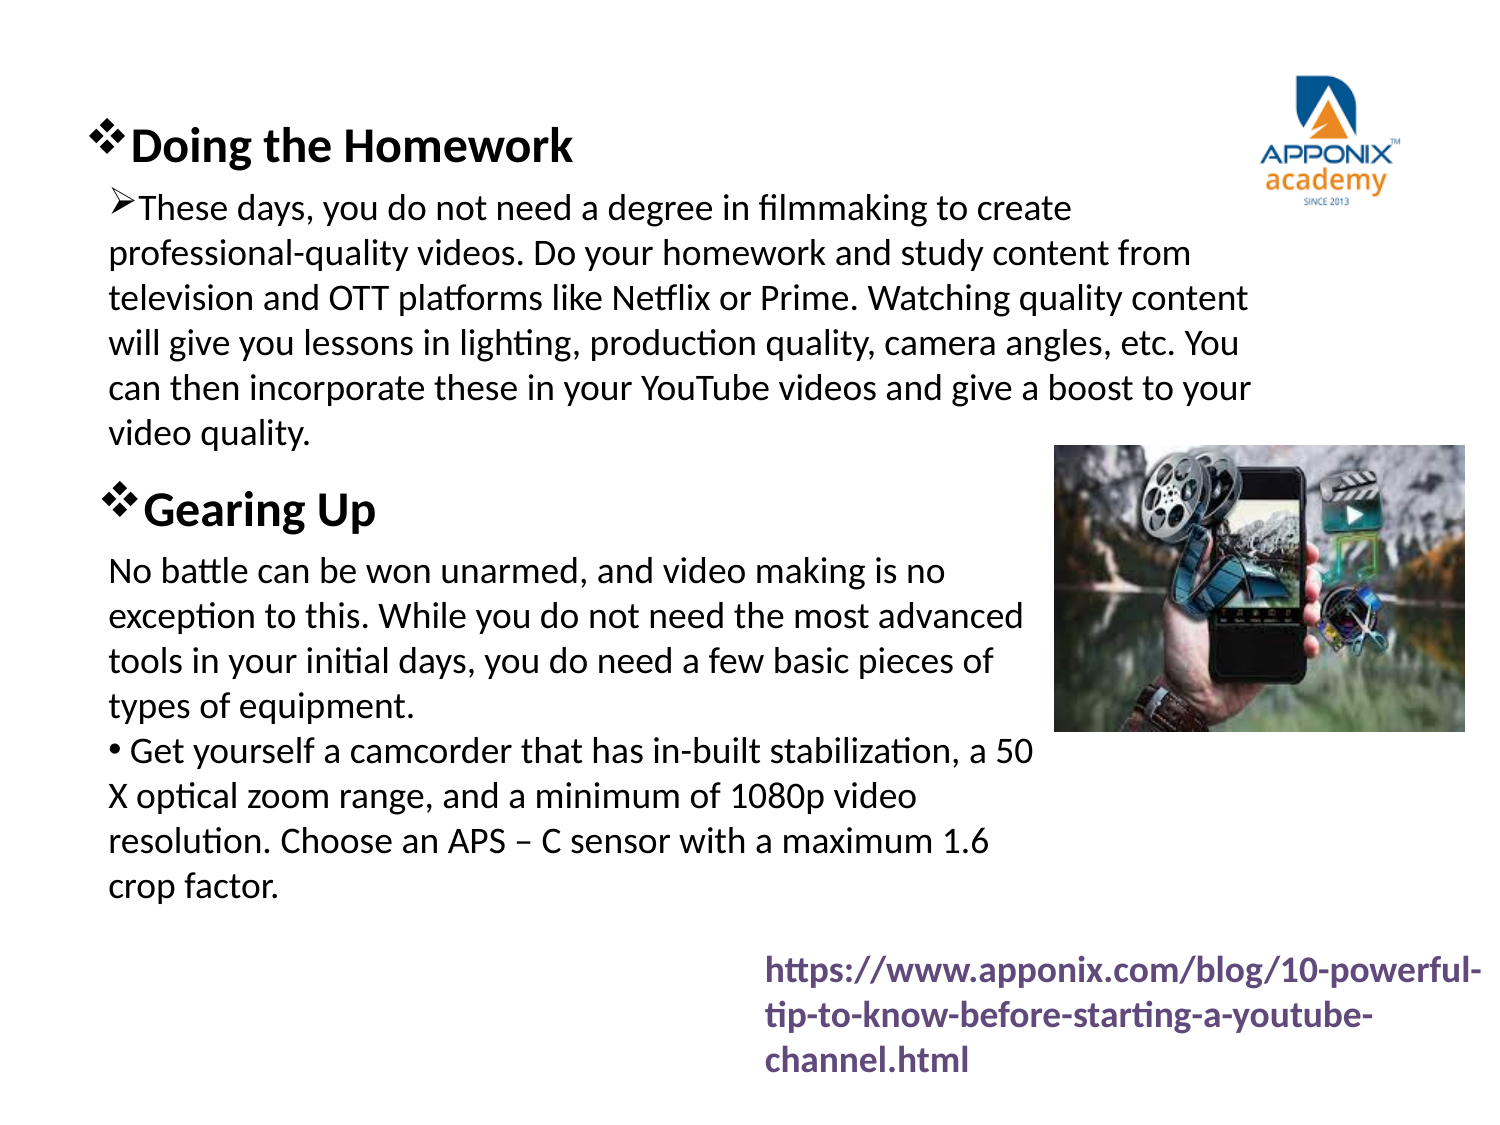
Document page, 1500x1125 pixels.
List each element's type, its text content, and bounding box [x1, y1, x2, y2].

picture [1195, 0, 1466, 282]
text_box https://www.apponix.com/blog/10-powerful-tip-to-know-before-starting-a-youtube-channel.html [749, 937, 1500, 1088]
text_box No battle can be won unarmed, and video making is no exception to this. While you do not need the most advanced tools in your initial days, you do need a few basic pieces of types of equipment. Get yourself a camcorder that has in-built stabilization, a 50 X optical zoom range, and a minimum of 1080p video resolution. Choose an APS – C sensor with a maximum 1.6 crop factor. [93, 538, 1055, 959]
text_box Doing the Homework [70, 105, 610, 181]
picture [1054, 445, 1466, 732]
text_box Gearing Up [82, 468, 392, 544]
text_box These days, you do not need a degree in filmmaking to create professional-quality videos. Do your homework and study content from television and OTT platforms like Netflix or Prime. Watching quality content will give you lessons in lighting, production quality, camera angles, etc. You can then incorporate these in your YouTube videos and give a boost to your video quality. [93, 175, 1278, 461]
